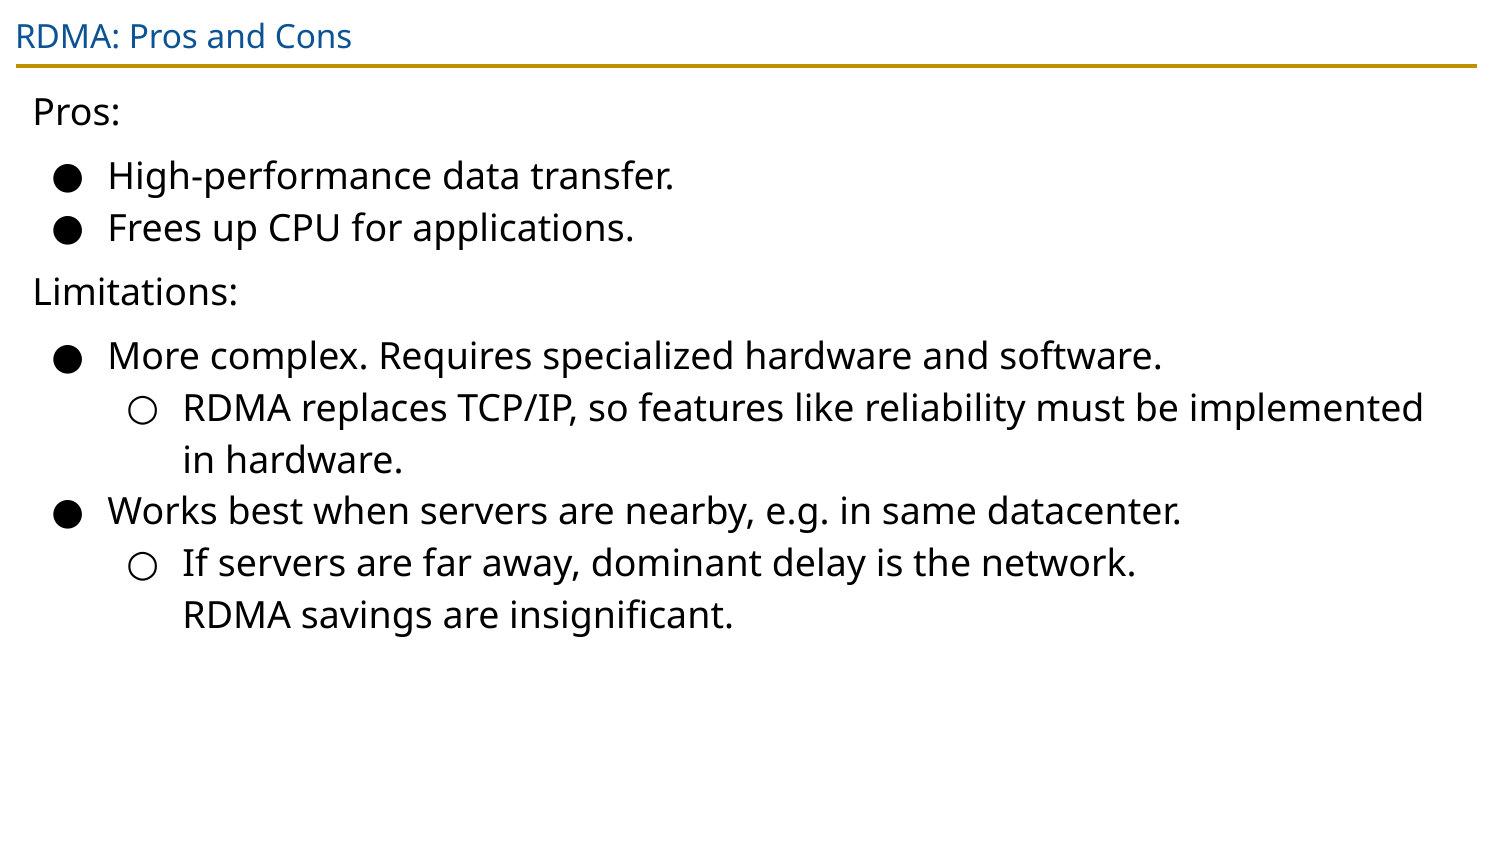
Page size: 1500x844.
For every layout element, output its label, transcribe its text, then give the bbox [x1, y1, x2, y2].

list Pros: High-performance data transfer. Frees up CPU for applications. Limitations: More complex. Requires specialized hardware and software. RDMA replaces TCP/IP, so features like reliability must be implemented in hardware. Works best when servers are nearby, e.g. in same datacenter. If servers are far away, dominant delay is the network. RDMA savings are insignificant. [17, 65, 1480, 810]
title RDMA: Pros and Cons [0, 0, 1500, 65]
